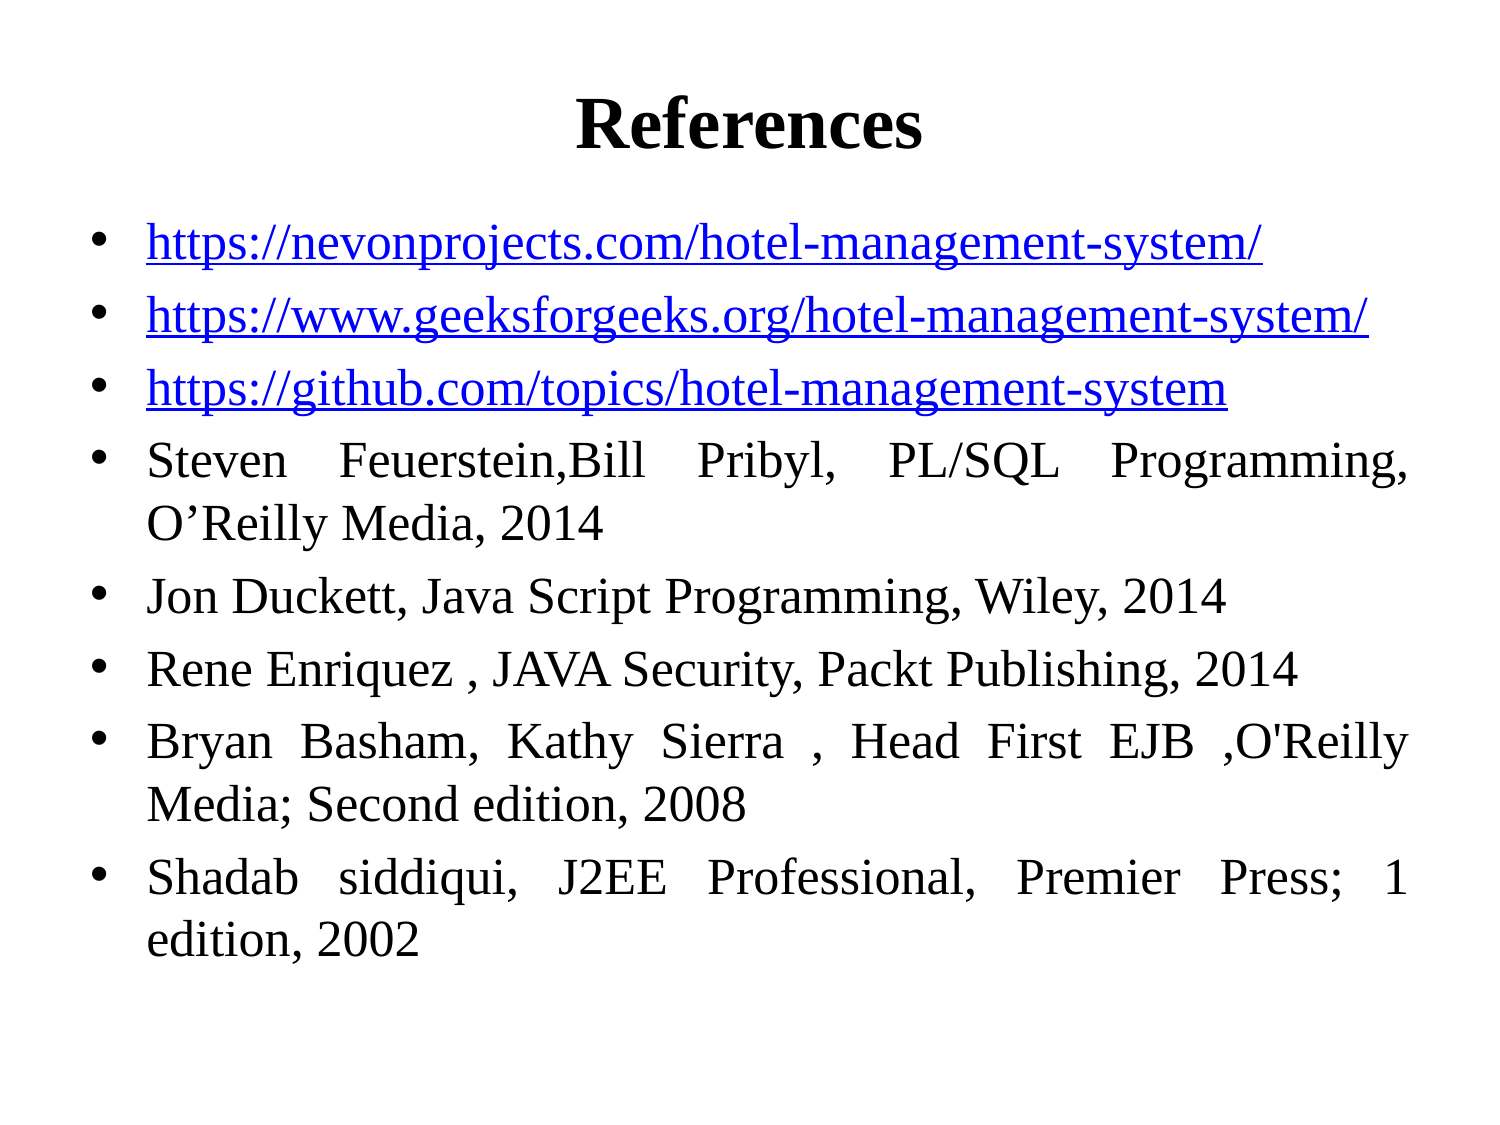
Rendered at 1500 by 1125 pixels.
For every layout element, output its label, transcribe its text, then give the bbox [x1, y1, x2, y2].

list https://nevonprojects.com/hotel-management-system/ https://www.geeksforgeeks.org/hotel-management-system/ https://github.com/topics/hotel-management-system Steven Feuerstein,Bill Pribyl, PL/SQL Programming, O’Reilly Media, 2014 Jon Duckett, Java Script Programming, Wiley, 2014 Rene Enriquez , JAVA Security, Packt Publishing, 2014 Bryan Basham, Kathy Sierra , Head First EJB ,O'Reilly Media; Second edition, 2008 Shadab siddiqui, J2EE Professional, Premier Press; 1 edition, 2002 [75, 200, 1425, 1038]
title References [75, 24, 1425, 200]
